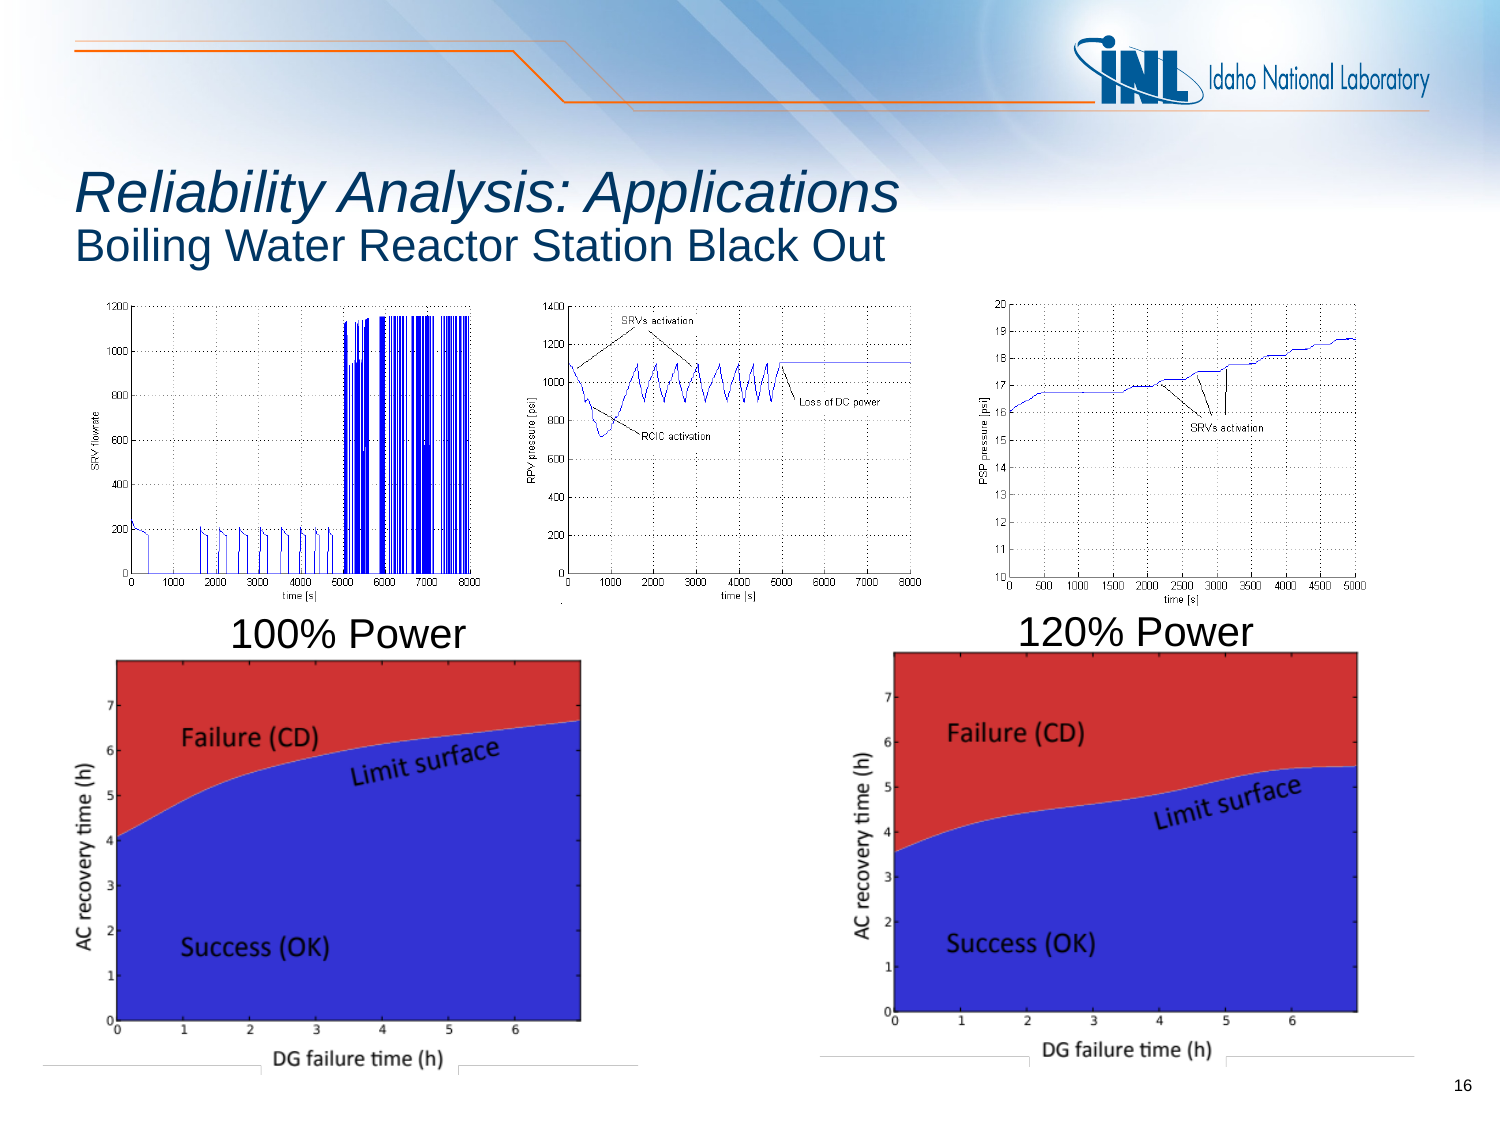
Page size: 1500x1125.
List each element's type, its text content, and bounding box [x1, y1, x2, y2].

slide_number 16 [1429, 1074, 1473, 1096]
text_box Reliability Analysis: Applications Boiling Water Reactor Station Black Out [74, 164, 1425, 272]
picture [0, 0, 1500, 1125]
